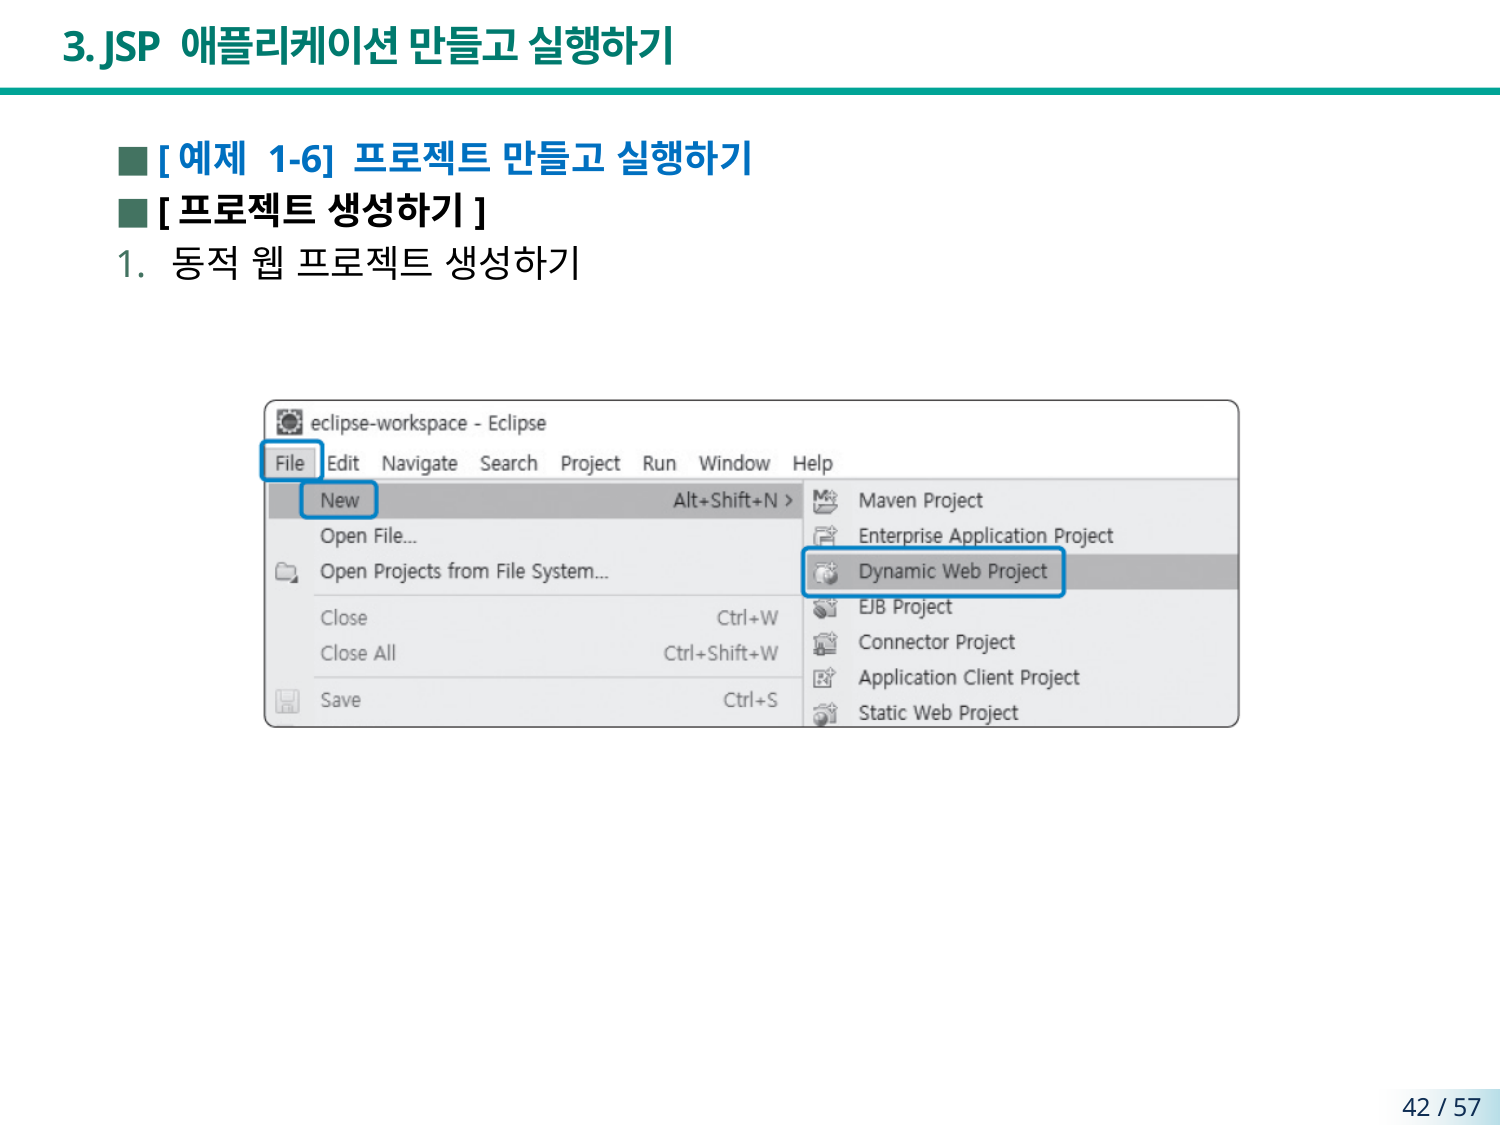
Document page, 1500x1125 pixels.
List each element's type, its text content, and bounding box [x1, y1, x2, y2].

picture [256, 391, 1244, 734]
list [예제 1-6] 프로젝트 만들고 실행하기 [프로젝트 생성하기] 동적 웹 프로젝트 생성하기 [100, 127, 1459, 1050]
title 3. JSP 애플리케이션 만들고 실행하기 [47, 5, 1325, 84]
